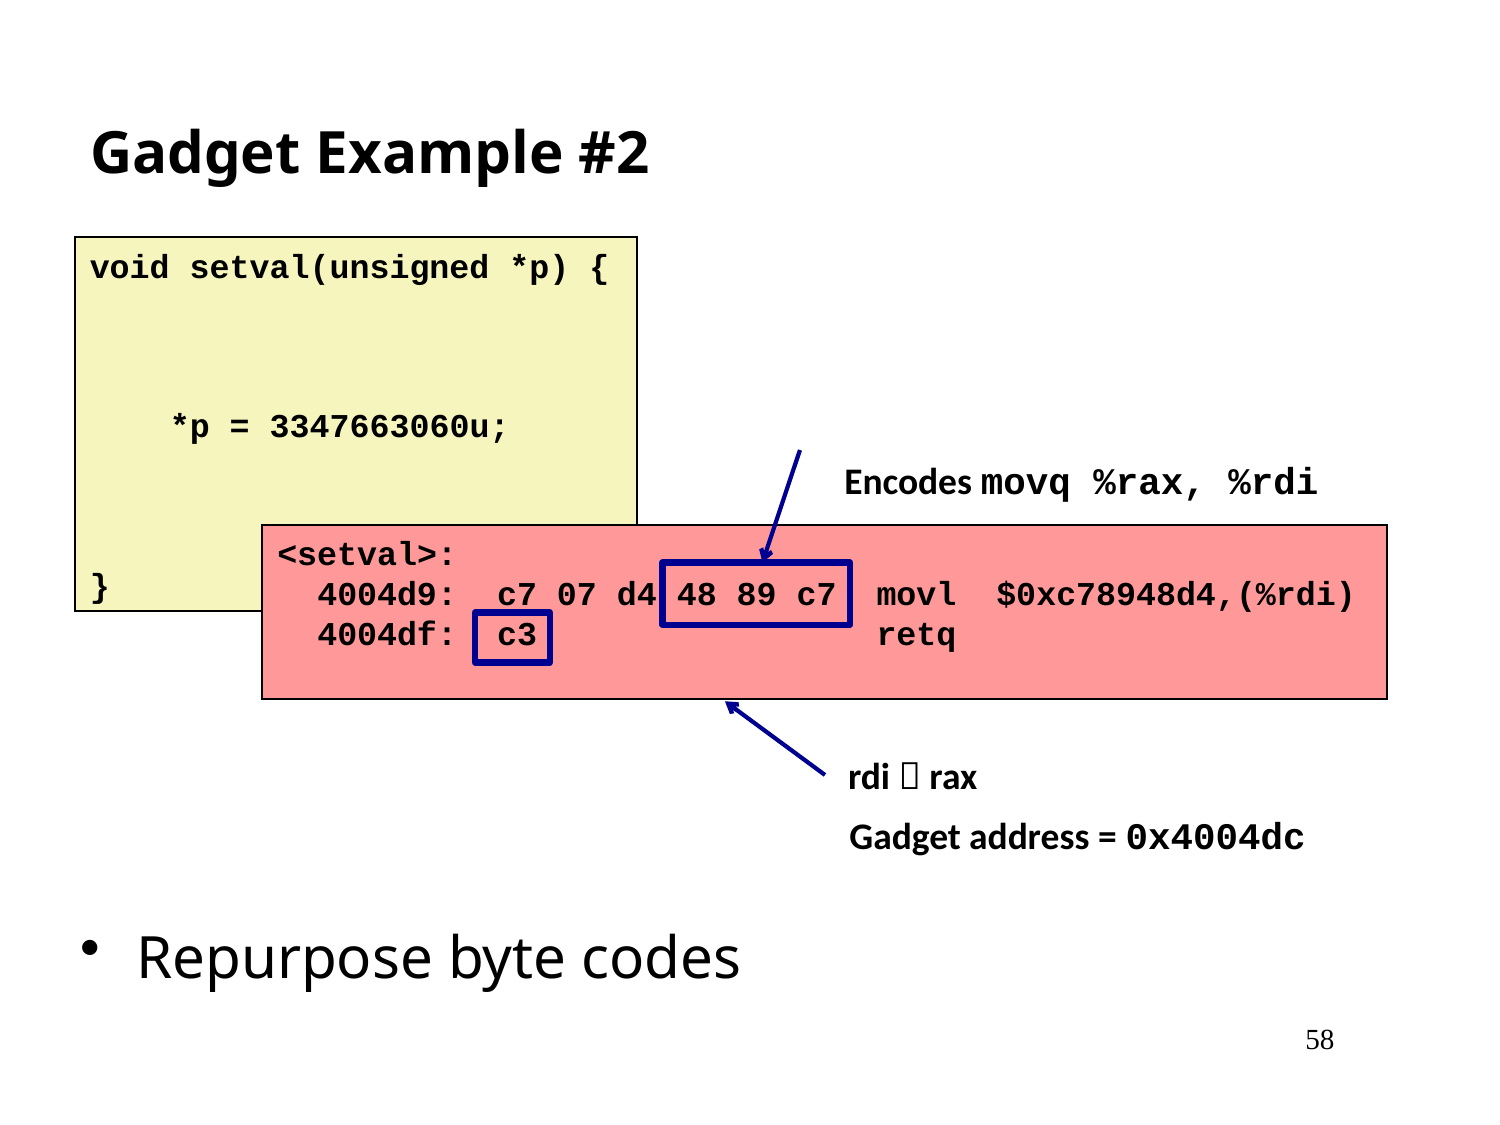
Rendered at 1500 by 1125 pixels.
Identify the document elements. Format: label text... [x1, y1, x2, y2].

list Repurpose byte codes [65, 912, 1361, 1040]
text_box Encodes movq %rax, %rdi [829, 449, 1334, 510]
text_box void setval(unsigned *p) { *p = 3347663060u; } [75, 237, 638, 612]
title Gadget Example #2 [75, 75, 1400, 225]
text_box Gadget address = 0x4004dc [834, 805, 1321, 865]
text_box rdi  rax [833, 744, 993, 805]
slide_number 58 [1137, 1012, 1351, 1088]
text_box [474, 612, 550, 663]
text_box <setval>: 4004d9: c7 07 d4 48 89 c7 movl $0xc78948d4,(%rdi) 4004df: c3 retq [262, 524, 1388, 700]
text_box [762, 449, 801, 563]
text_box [724, 700, 826, 776]
text_box [662, 562, 850, 625]
